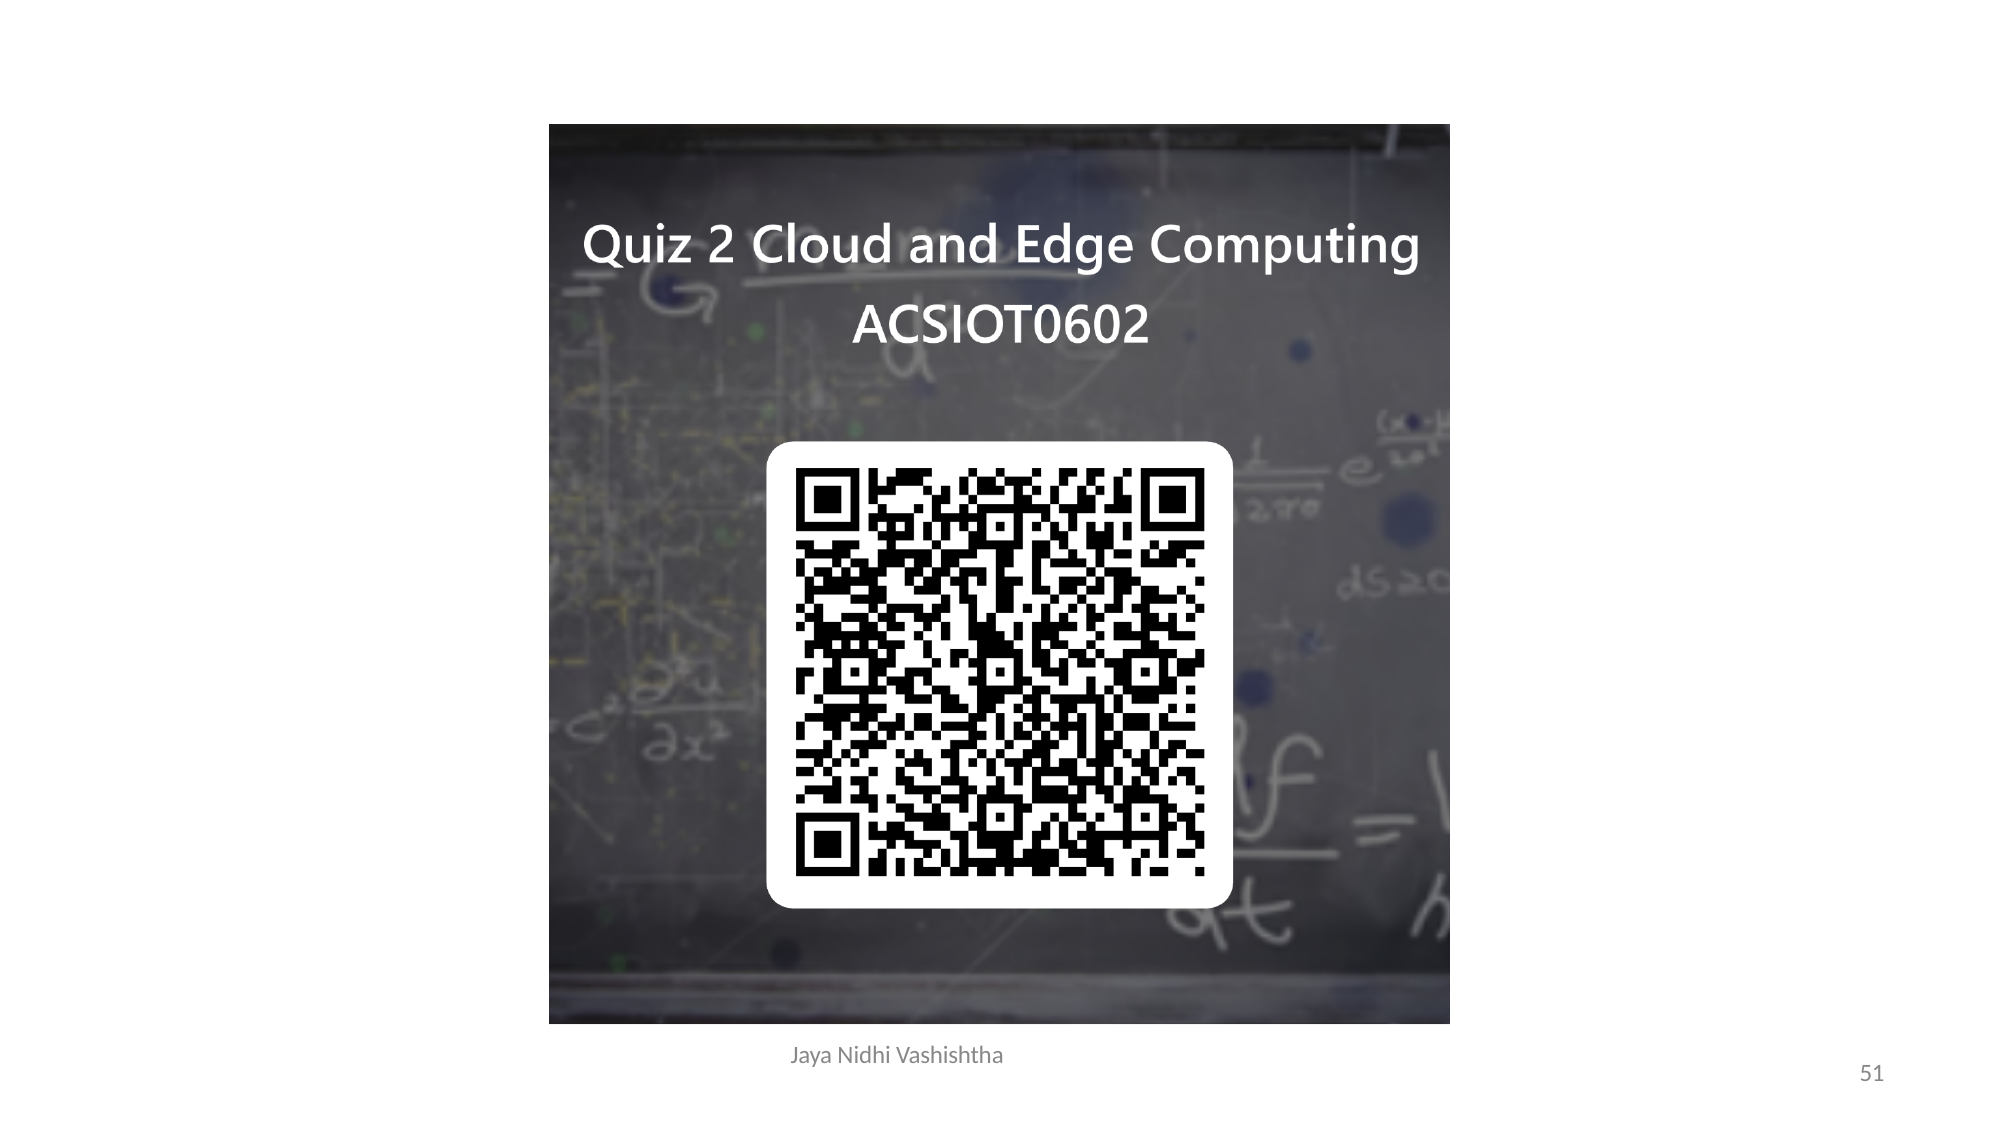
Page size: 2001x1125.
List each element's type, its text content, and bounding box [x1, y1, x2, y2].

picture [549, 124, 1451, 1026]
slide_number Jaya Nidhi Vashishtha [788, 1042, 1146, 1069]
slide_number 51 [1853, 1060, 1894, 1090]
